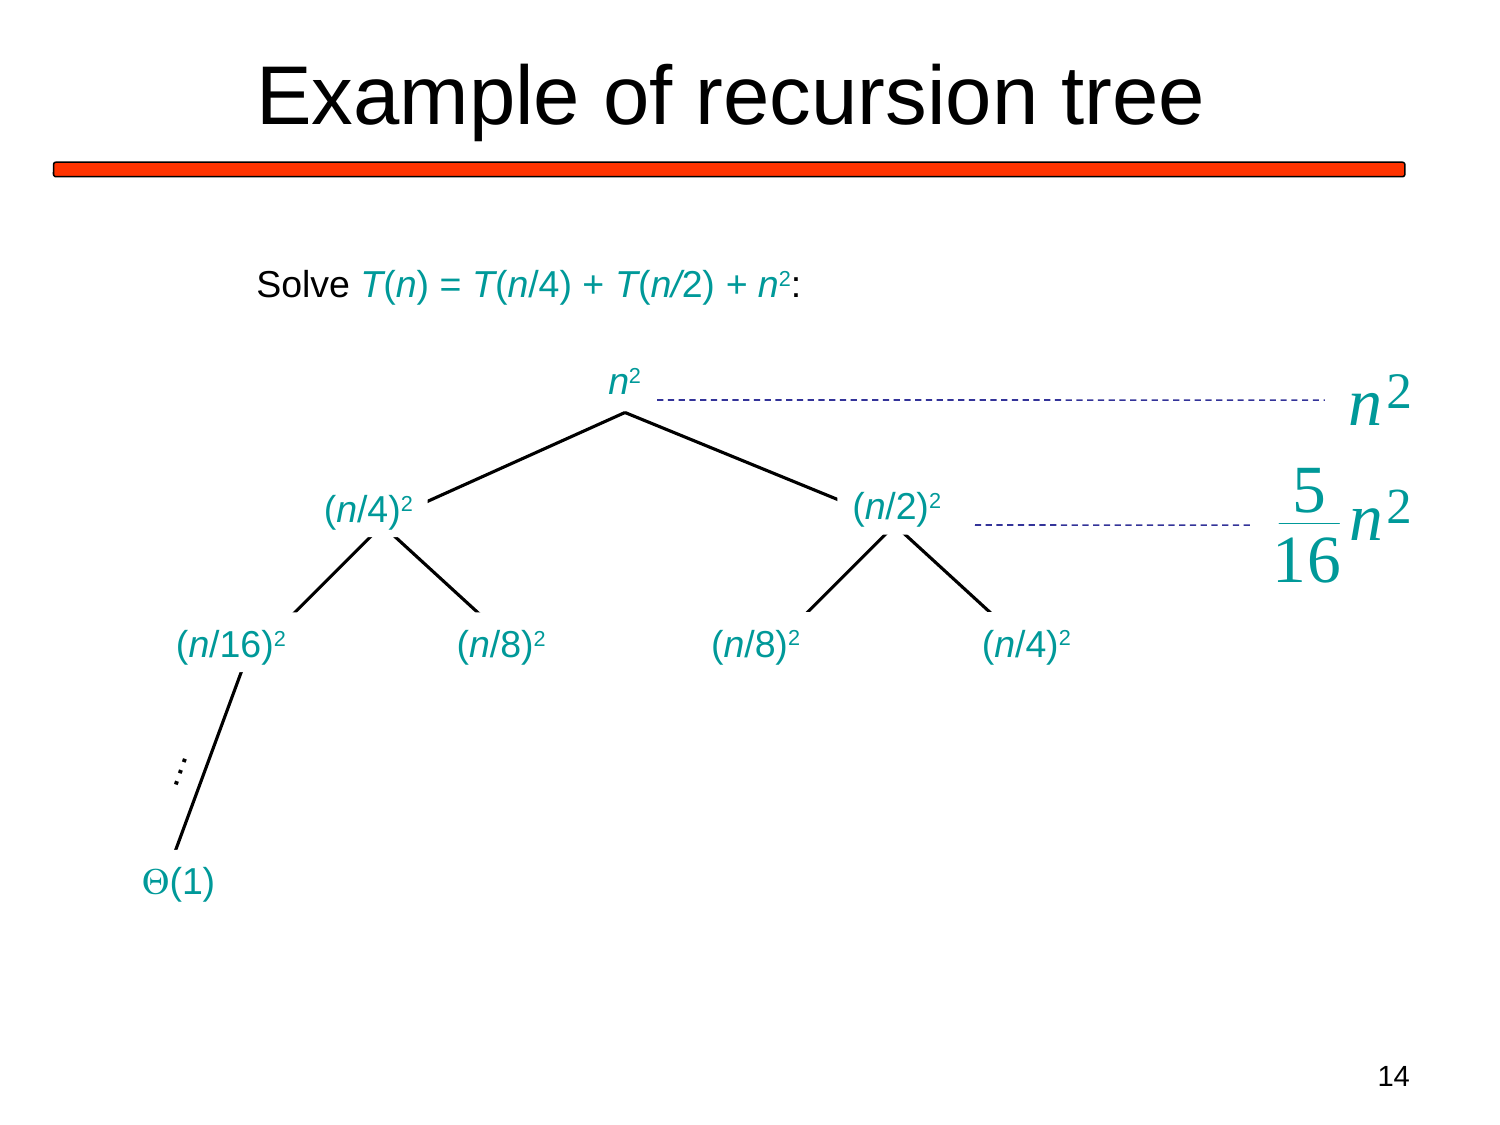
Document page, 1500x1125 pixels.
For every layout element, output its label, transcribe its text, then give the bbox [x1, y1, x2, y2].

text_box (n/8)2 [696, 612, 815, 672]
text_box Q(1) [126, 849, 231, 910]
title Example of recursion tree [55, 16, 1406, 166]
text_box (n/4)2 [308, 477, 428, 538]
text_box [1345, 363, 1413, 431]
text_box Solve T(n) = T(n/4) + T(n/2) + n2: [241, 253, 817, 313]
text_box (n/16)2 [161, 612, 301, 673]
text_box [1274, 455, 1413, 588]
text_box … [128, 726, 208, 810]
text_box (n/8)2 [441, 612, 561, 673]
slide_number 14 [1074, 1049, 1425, 1103]
text_box n2 [593, 349, 656, 410]
text_box (n/2)2 [837, 474, 957, 535]
text_box (n/4)2 [967, 612, 1086, 672]
